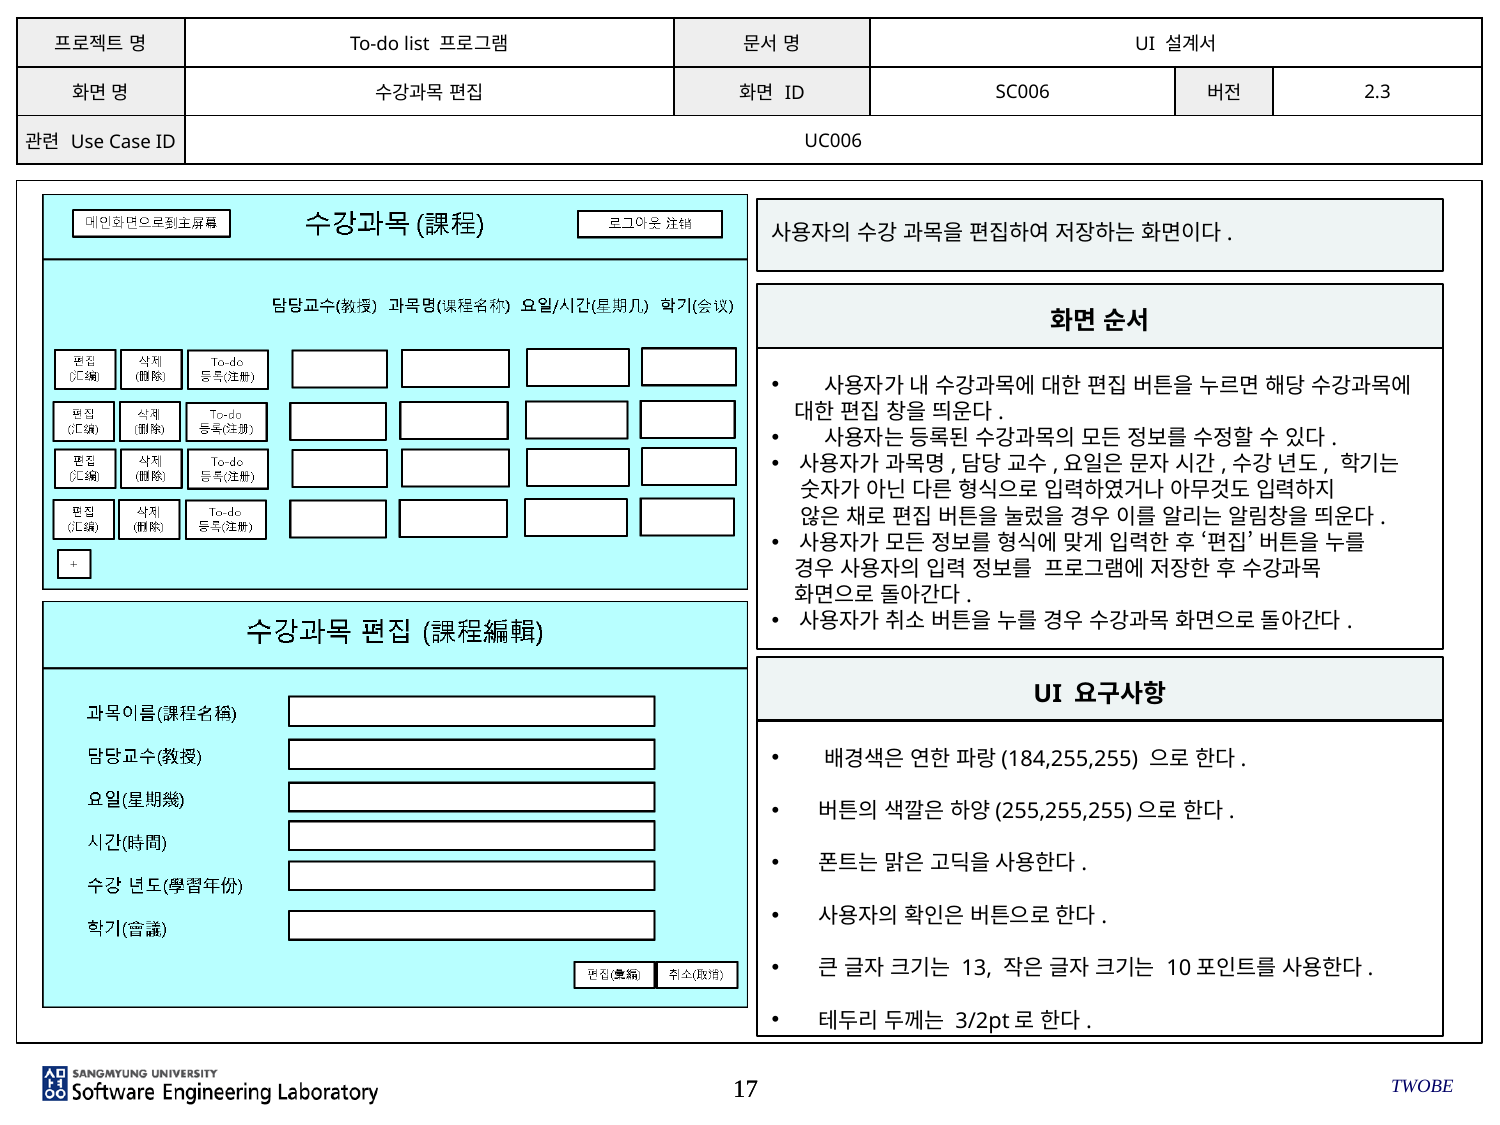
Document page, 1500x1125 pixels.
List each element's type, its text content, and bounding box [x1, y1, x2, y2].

table_header 문서 명 [675, 19, 869, 66]
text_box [756, 656, 1444, 1037]
table_header UI 설계서 [871, 19, 1481, 66]
table_header To-do list 프로그램 [186, 19, 673, 66]
table_cell 화면 명 [18, 68, 184, 115]
picture [41, 599, 750, 1010]
table_cell 관련 Use Case ID [18, 116, 184, 163]
footer TWOBE [994, 1060, 1454, 1110]
table_cell UC006 [186, 116, 1481, 163]
table_cell 화면 ID [675, 68, 869, 115]
picture [42, 1066, 382, 1106]
text_box 사용자의 수강 과목을 편집하여 저장하는 화면이다. [756, 198, 1444, 271]
table_header 프로젝트 명 [18, 19, 184, 66]
table_cell 수강과목 편집 [186, 68, 673, 115]
table_cell 2.3 [1274, 68, 1481, 115]
picture [41, 192, 750, 592]
table_cell SC006 [871, 68, 1174, 115]
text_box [756, 283, 1444, 650]
table_cell 버전 [1176, 68, 1272, 115]
